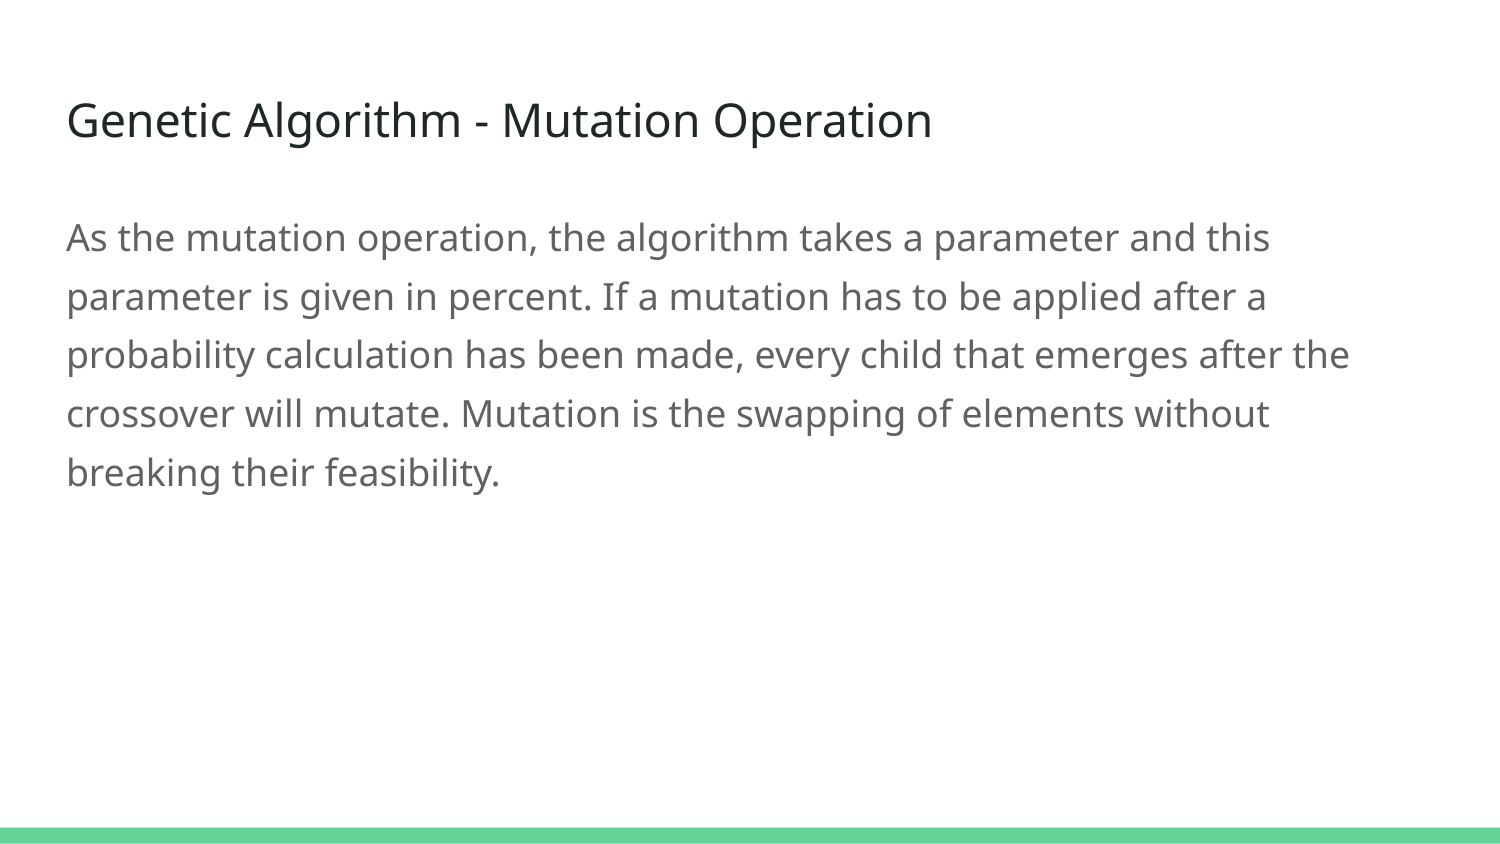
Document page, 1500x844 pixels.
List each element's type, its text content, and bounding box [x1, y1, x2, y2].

title Genetic Algorithm - Mutation Operation [51, 72, 1449, 167]
list As the mutation operation, the algorithm takes a parameter and this parameter is given in percent. If a mutation has to be applied after a probability calculation has been made, every child that emerges after the crossover will mutate. Mutation is the swapping of elements without breaking their feasibility. [51, 189, 1449, 750]
